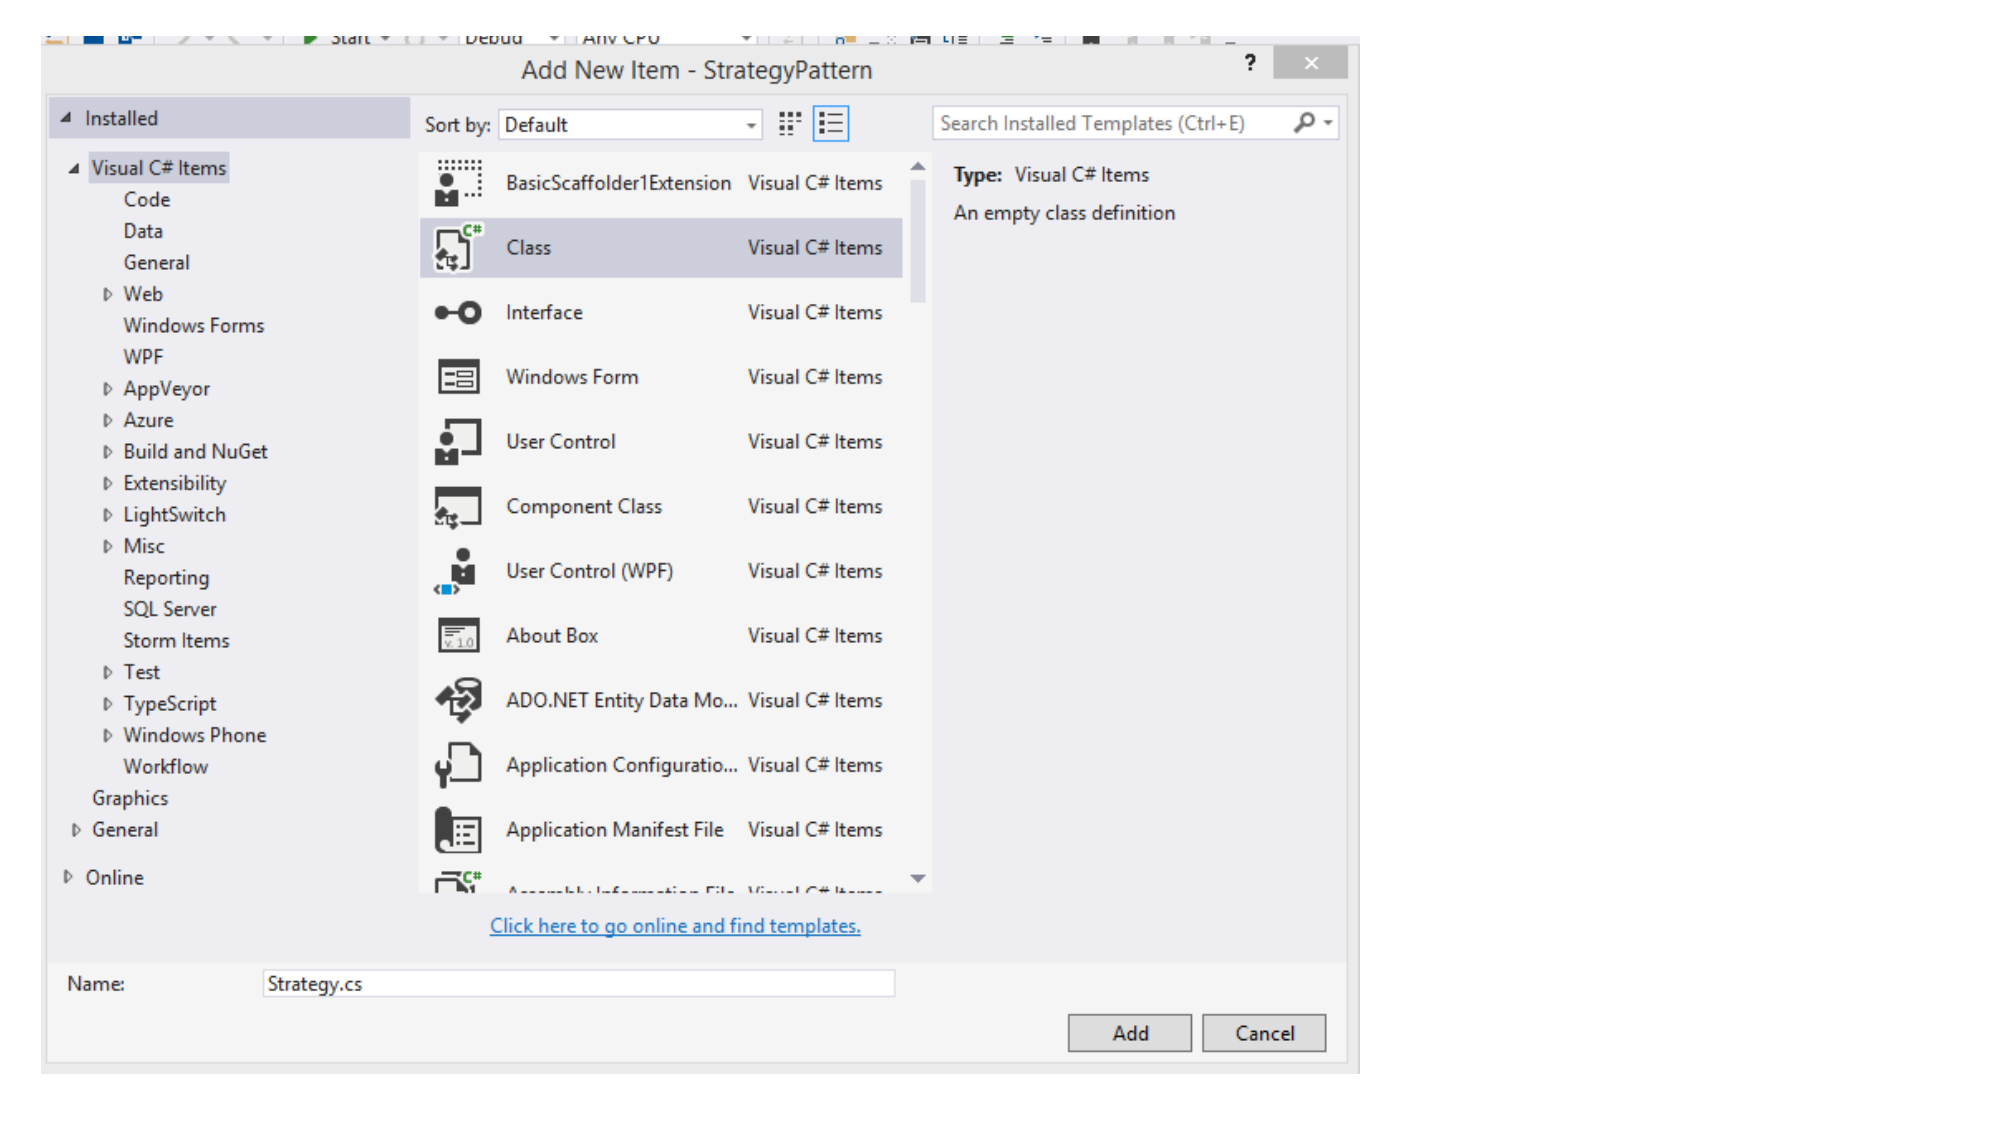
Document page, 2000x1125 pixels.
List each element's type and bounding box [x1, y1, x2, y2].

picture [41, 36, 1360, 1074]
